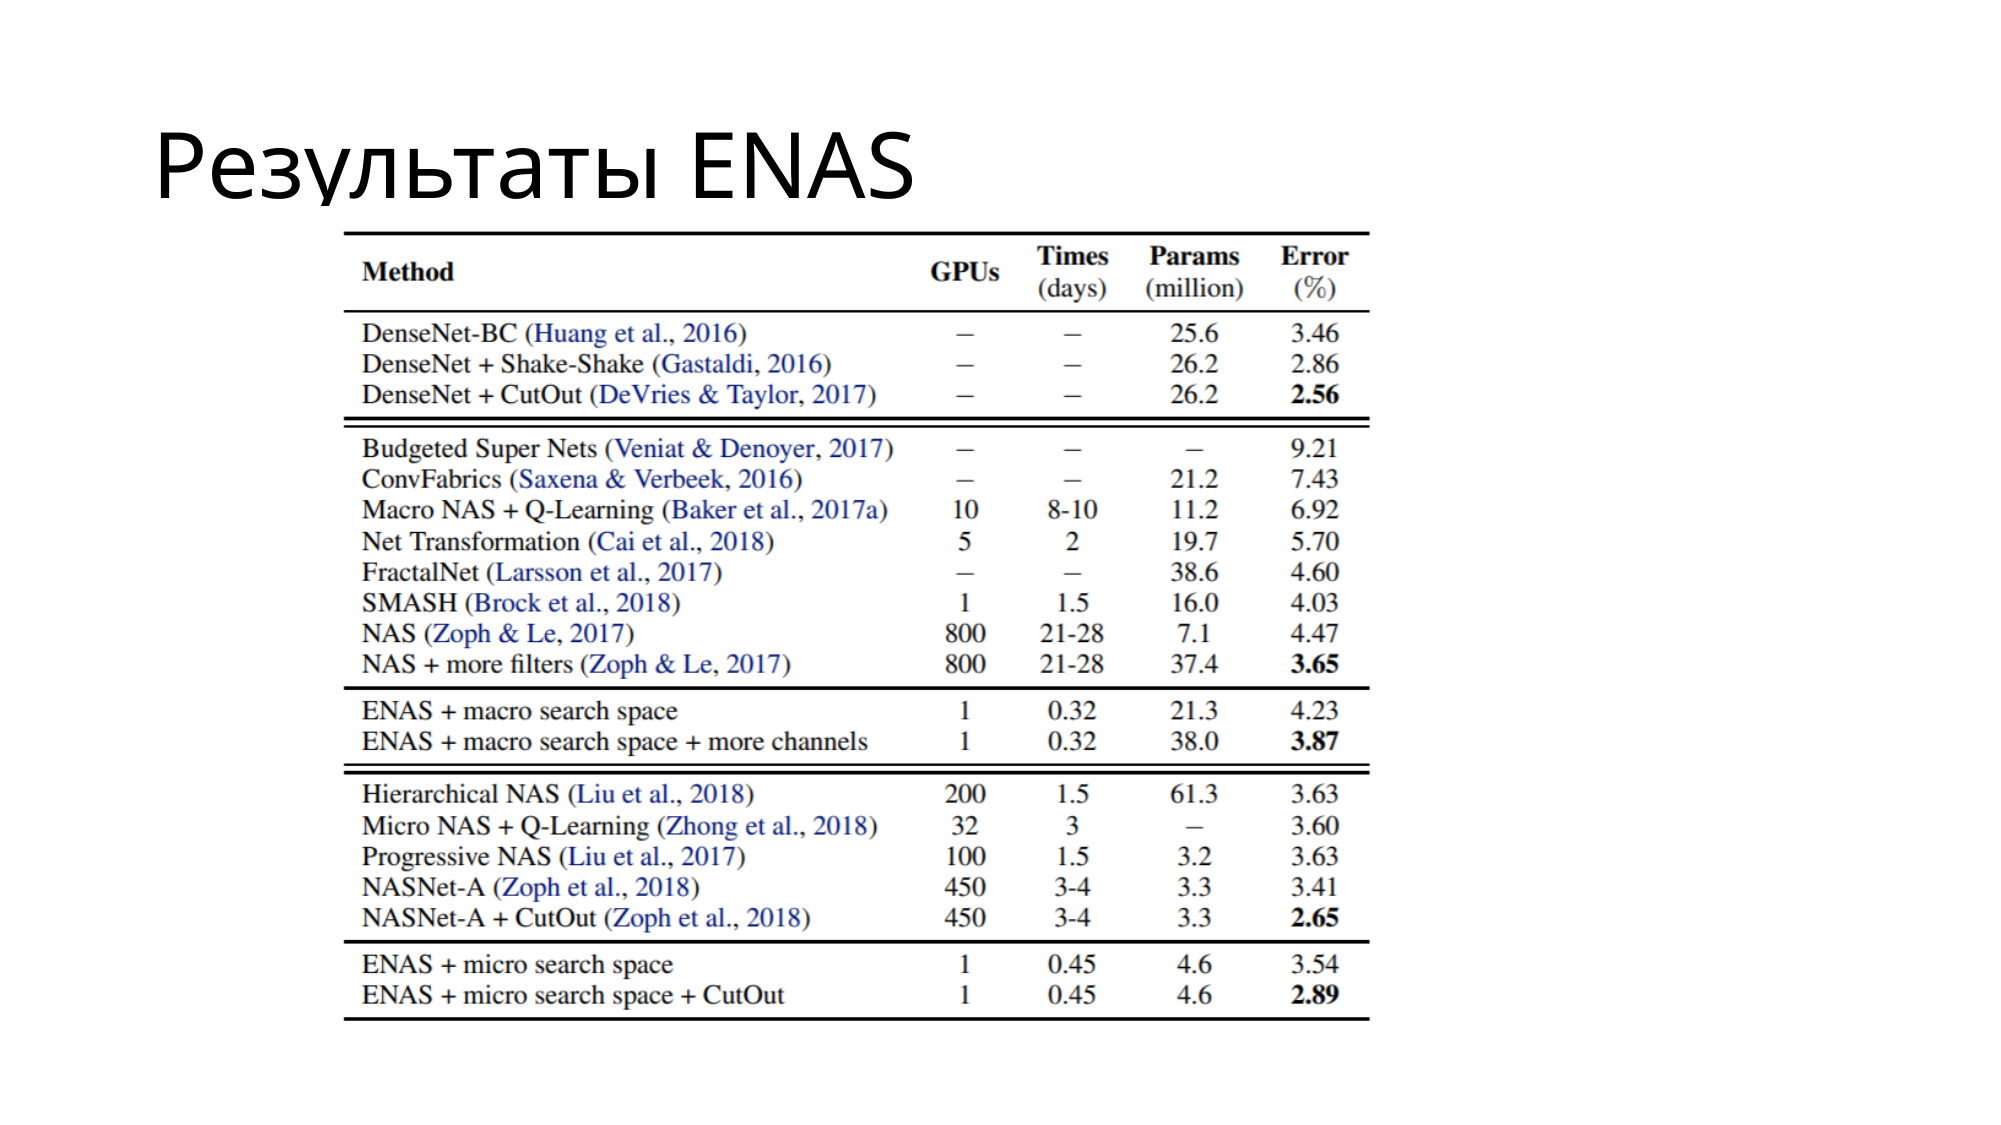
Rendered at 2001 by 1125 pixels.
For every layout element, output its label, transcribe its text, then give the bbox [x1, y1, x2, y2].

title Результаты ENAS [137, 59, 1863, 278]
picture [301, 206, 1406, 1043]
